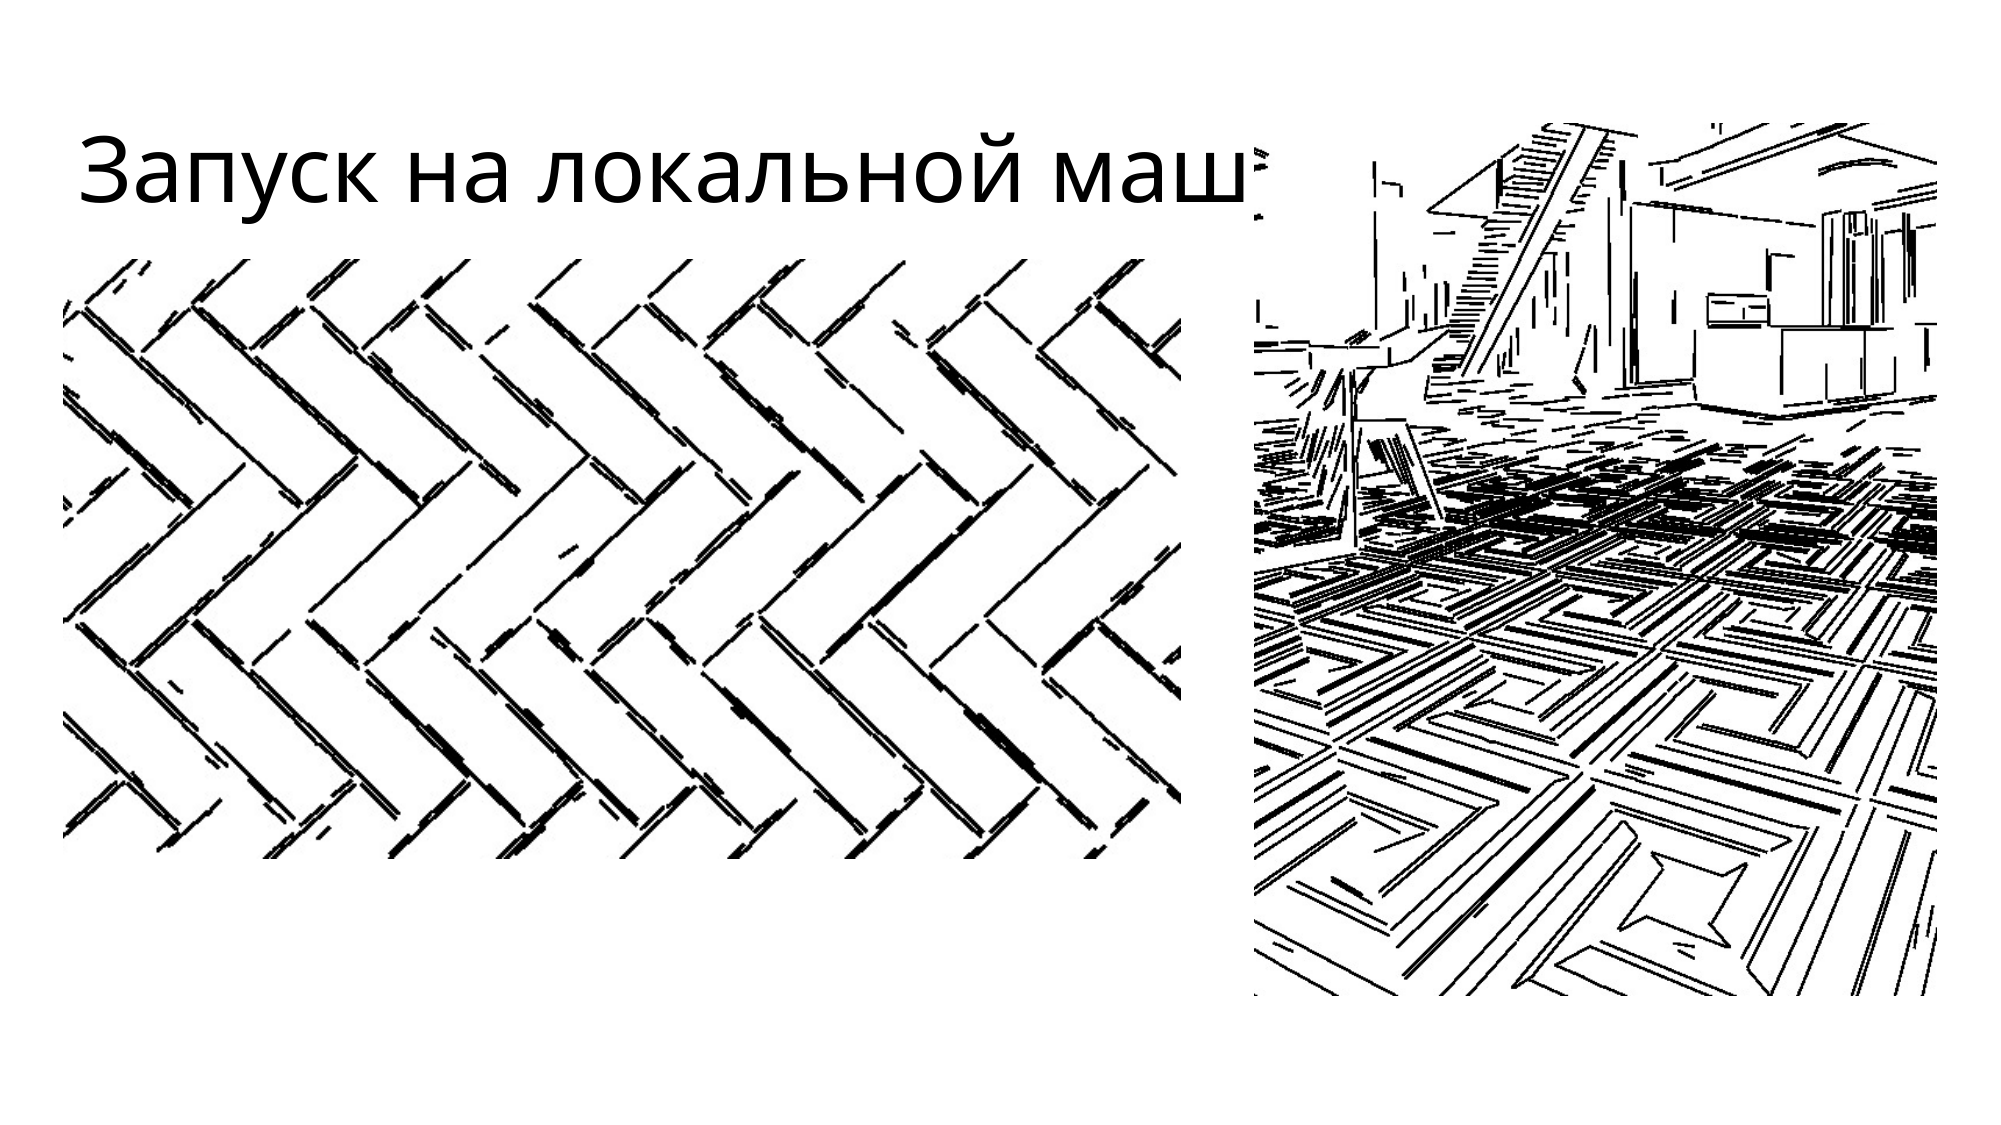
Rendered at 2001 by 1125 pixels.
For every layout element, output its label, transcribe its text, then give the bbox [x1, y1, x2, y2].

picture [1254, 123, 1937, 996]
picture [63, 259, 1181, 859]
title Запуск на локальной машине [63, 63, 1789, 282]
